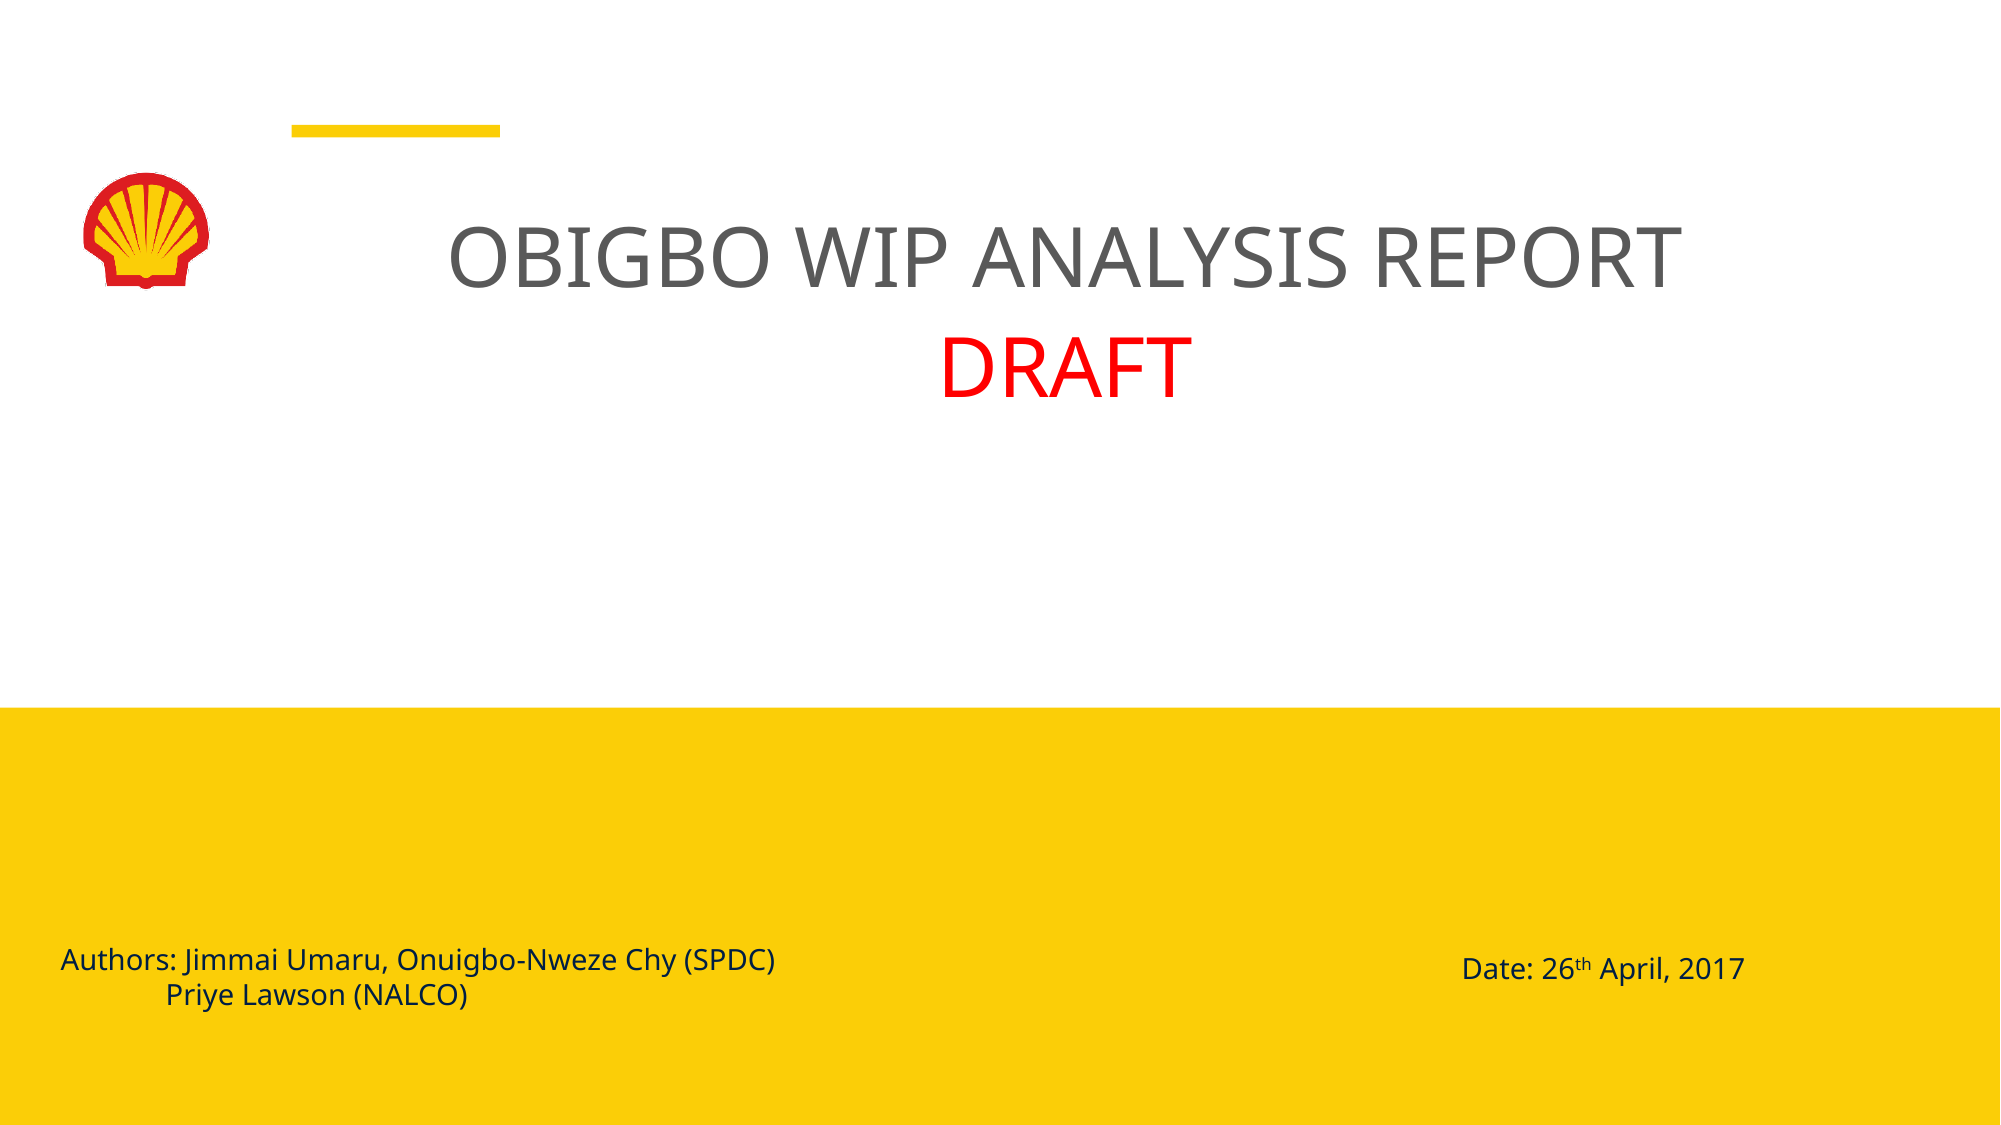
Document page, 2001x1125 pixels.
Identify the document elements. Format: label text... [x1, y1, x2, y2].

picture [20, 105, 130, 356]
title OBIGBO WIP ANALYSIS REPORT DRAFT [130, 99, 2000, 510]
text_box Date: 26th April, 2017 [1446, 934, 1777, 995]
text_box Authors: Jimmai Umaru, Onuigbo-Nweze Chy (SPDC) Priye Lawson (NALCO) [45, 934, 791, 1019]
